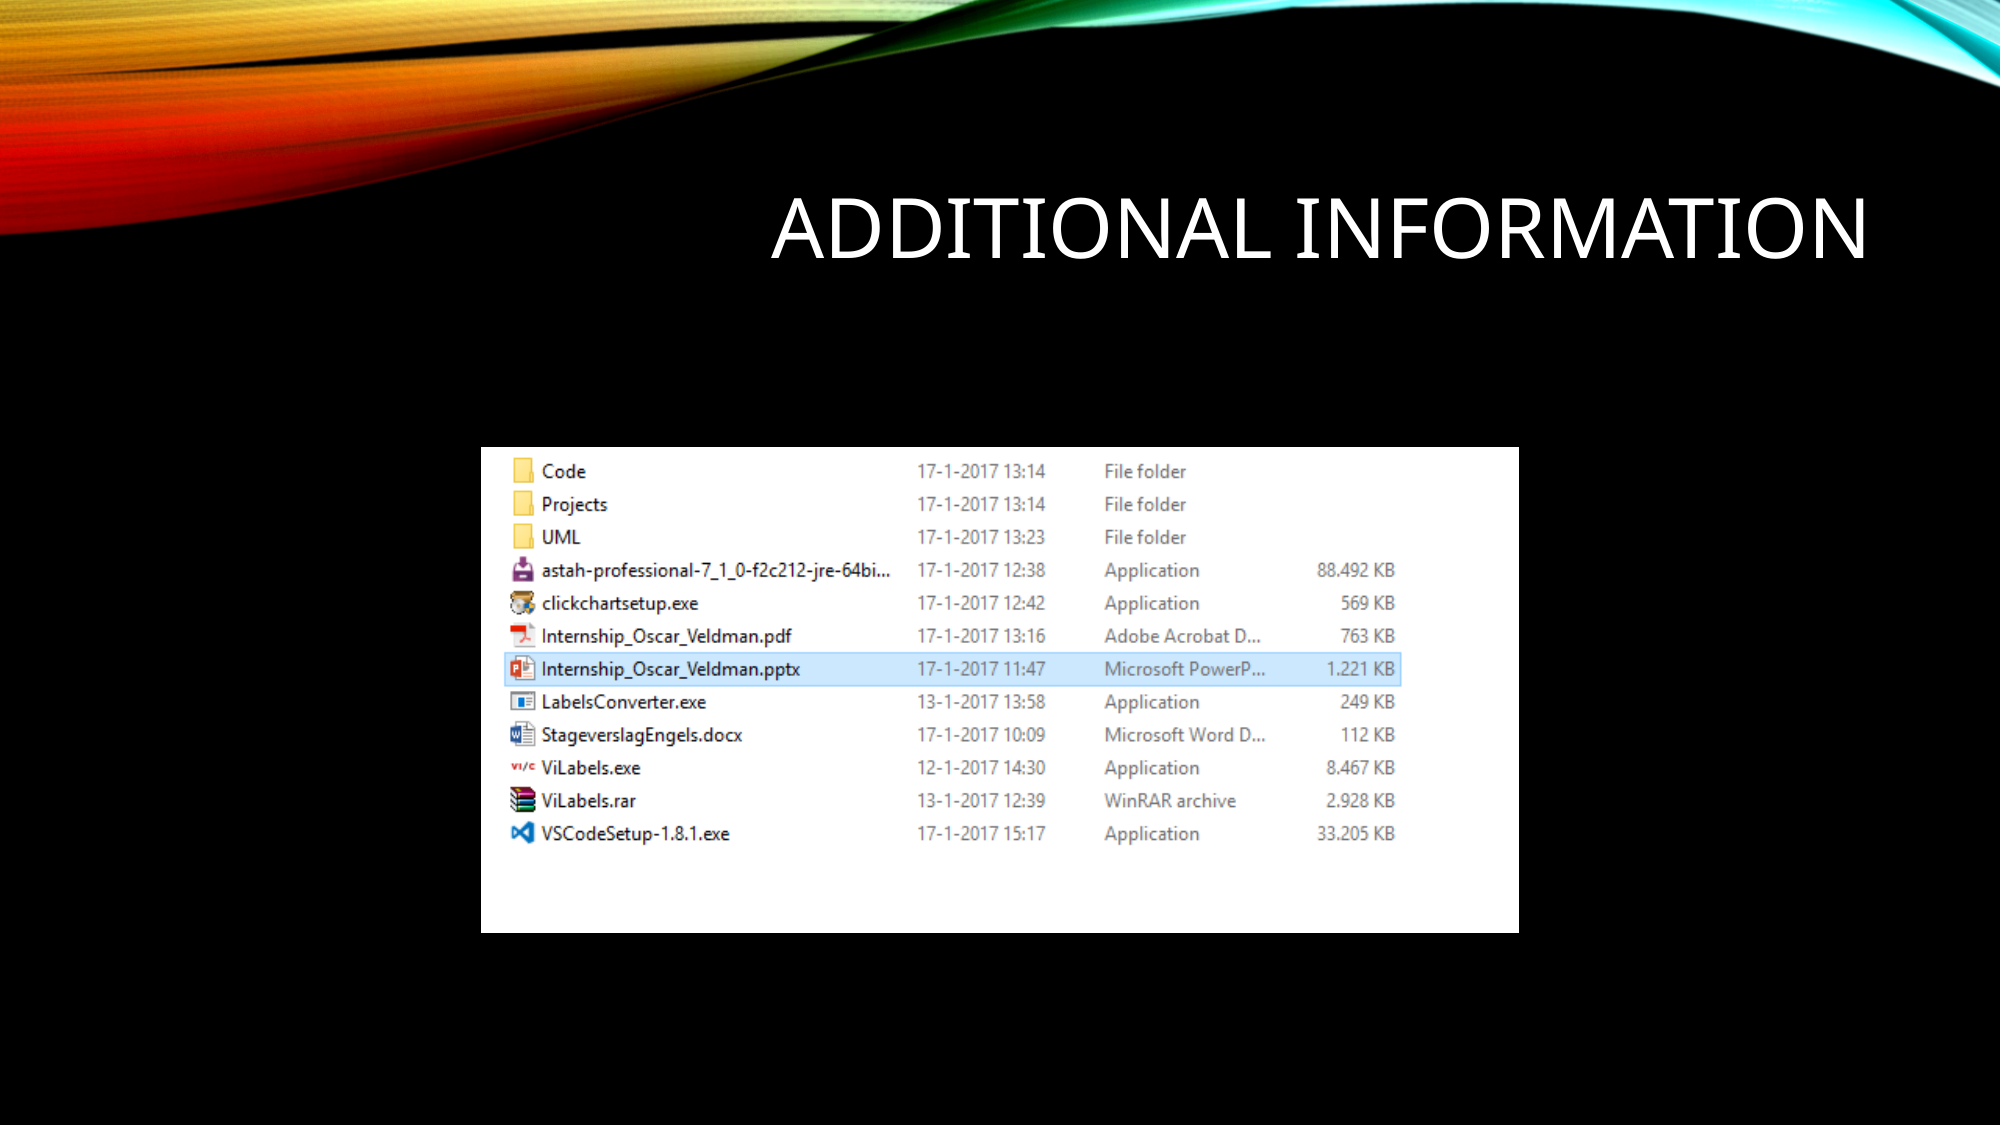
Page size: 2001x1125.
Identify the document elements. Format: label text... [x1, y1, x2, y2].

title Additional information [474, 125, 1888, 338]
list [480, 447, 1520, 933]
picture [0, 0, 2000, 237]
